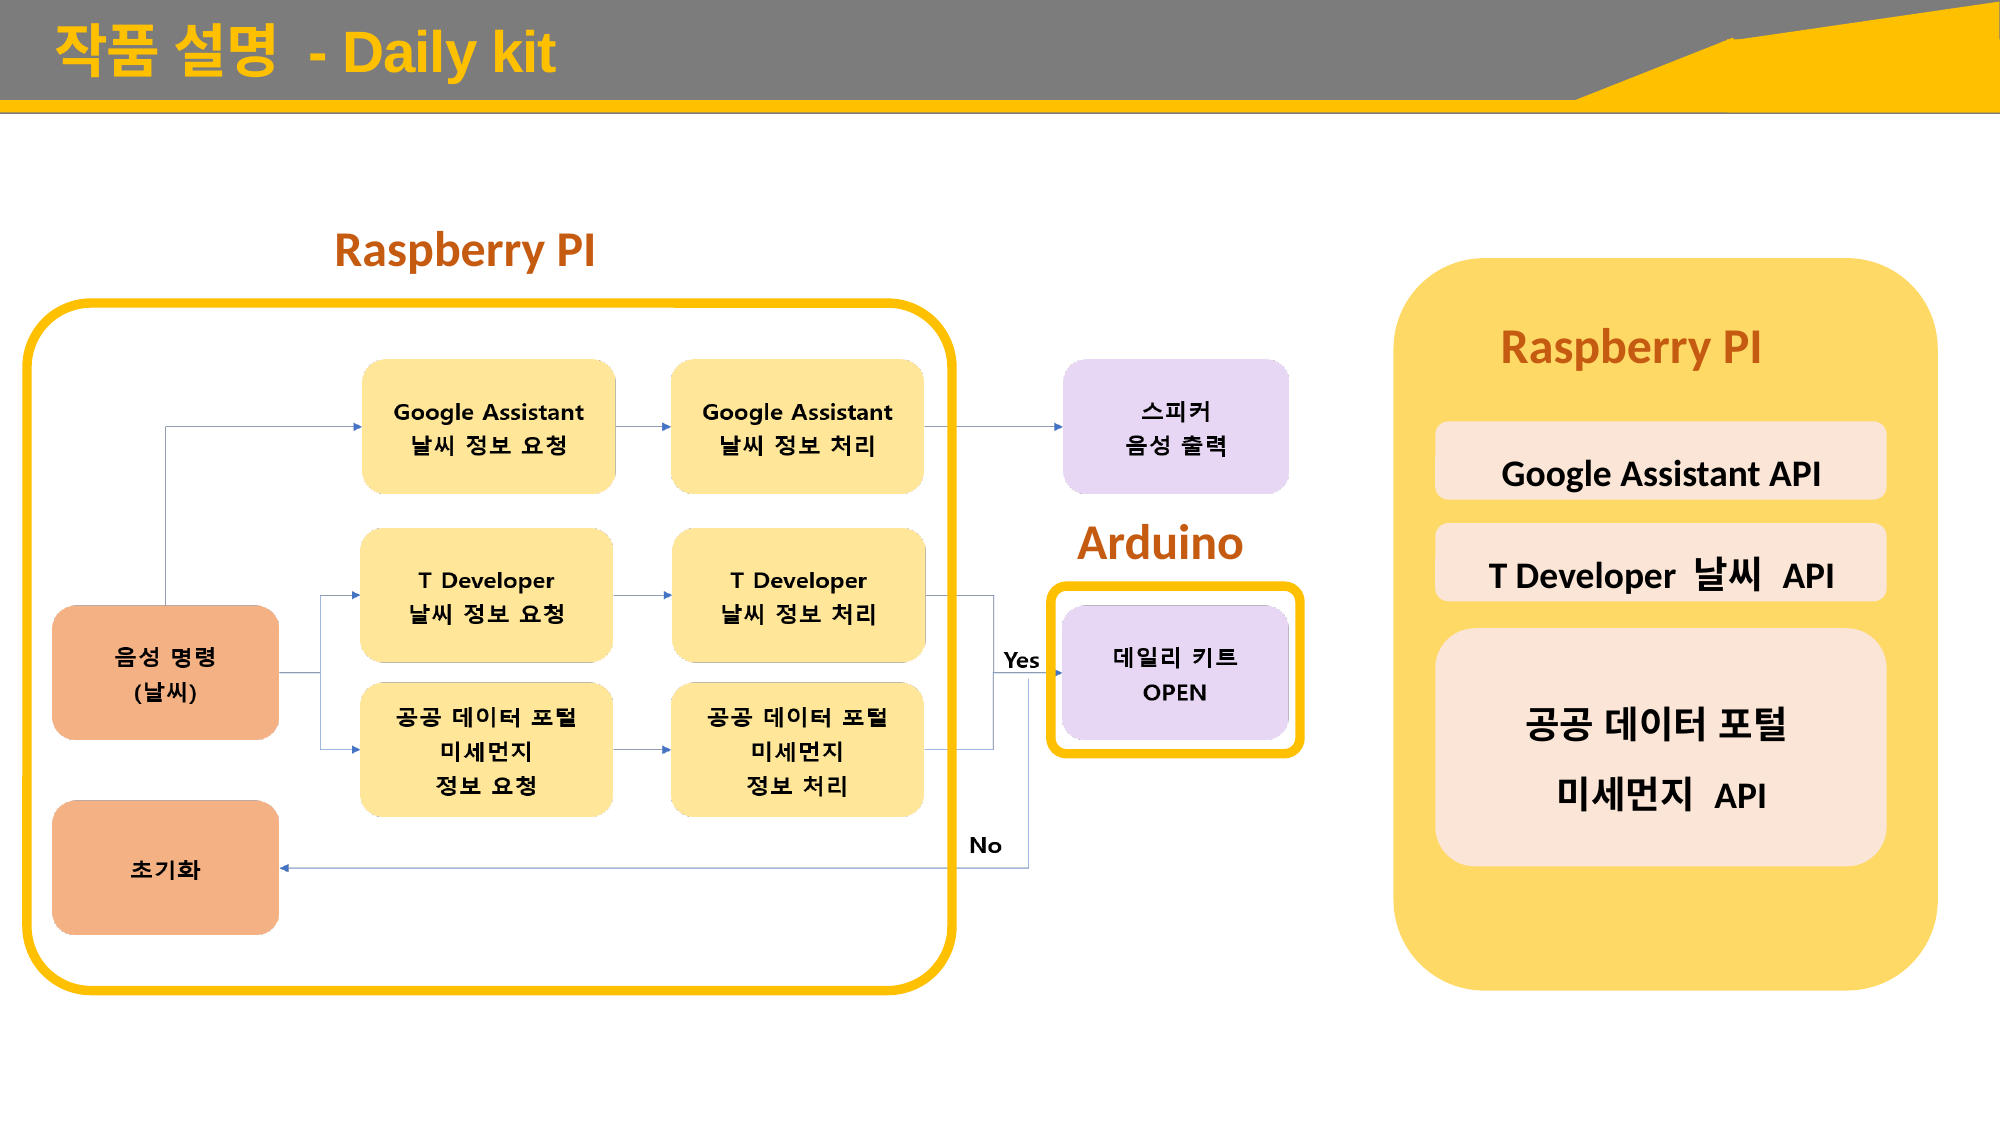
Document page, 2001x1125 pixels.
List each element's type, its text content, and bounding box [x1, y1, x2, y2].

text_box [0, 0, 2000, 114]
text_box 공공 데이터 포털 미세먼지 API [1434, 627, 1888, 868]
text_box [1289, 585, 1302, 755]
text_box Google Assistant API [1434, 420, 1888, 501]
text_box Raspberry PI [319, 208, 660, 284]
picture [51, 359, 1289, 935]
text_box T Developer 날씨 API [1434, 522, 1888, 603]
text_box [1392, 257, 1939, 992]
text_box Raspberry PI [1485, 306, 1826, 381]
text_box [25, 301, 953, 992]
